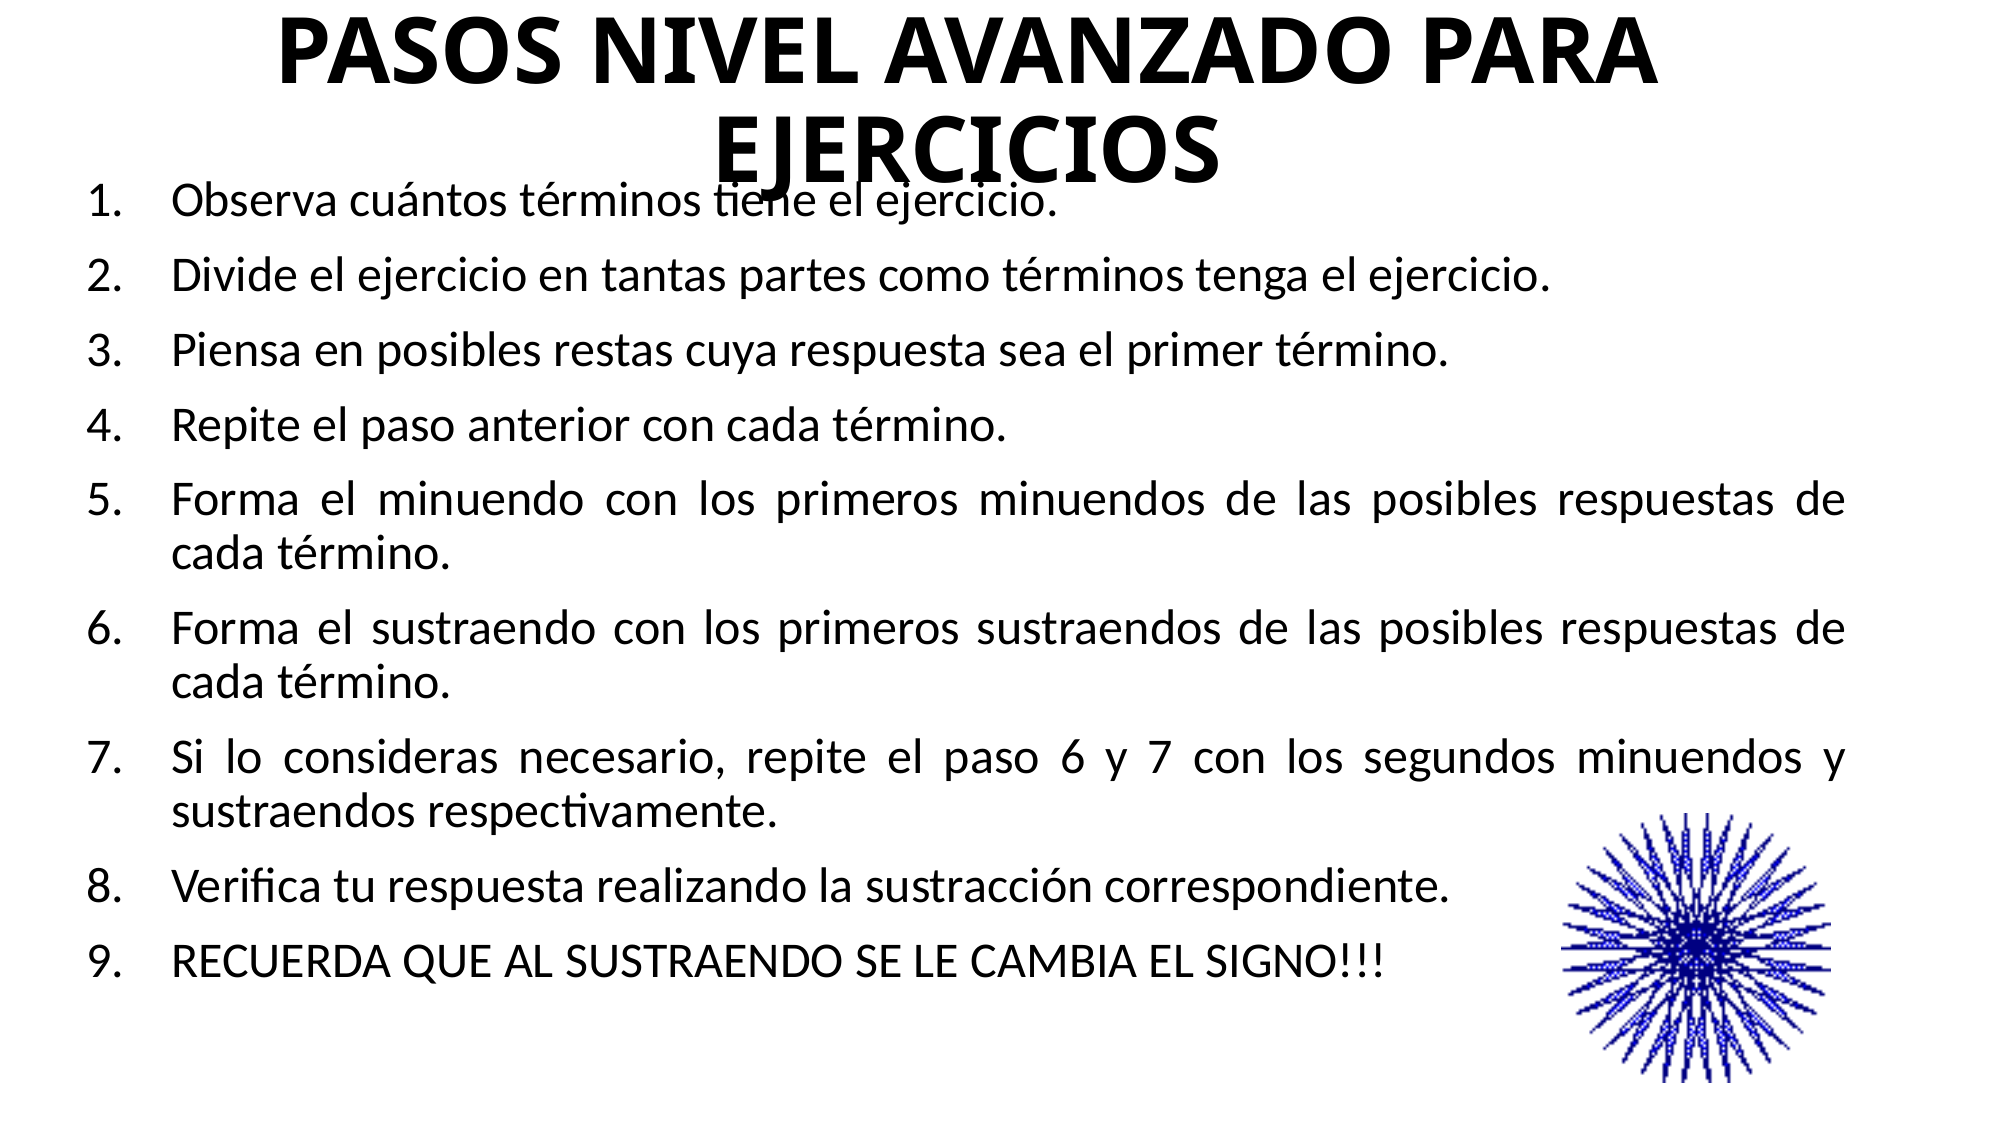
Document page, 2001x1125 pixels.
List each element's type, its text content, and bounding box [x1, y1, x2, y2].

list Observa cuántos términos tiene el ejercicio. Divide el ejercicio en tantas partes como términos tenga el ejercicio. Piensa en posibles restas cuya respuesta sea el primer término. Repite el paso anterior con cada término. Forma el minuendo con los primeros minuendos de las posibles respuestas de cada término. Forma el sustraendo con los primeros sustraendos de las posibles respuestas de cada término. Si lo consideras necesario, repite el paso 6 y 7 con los segundos minuendos y sustraendos respectivamente. Verifica tu respuesta realizando la sustracción correspondiente. RECUERDA QUE AL SUSTRAENDO SE LE CAMBIA EL SIGNO!!! [71, 165, 1863, 996]
picture [1561, 813, 1831, 1083]
title PASOS NIVEL AVANZADO PARA EJERCICIOS [189, 40, 1745, 165]
